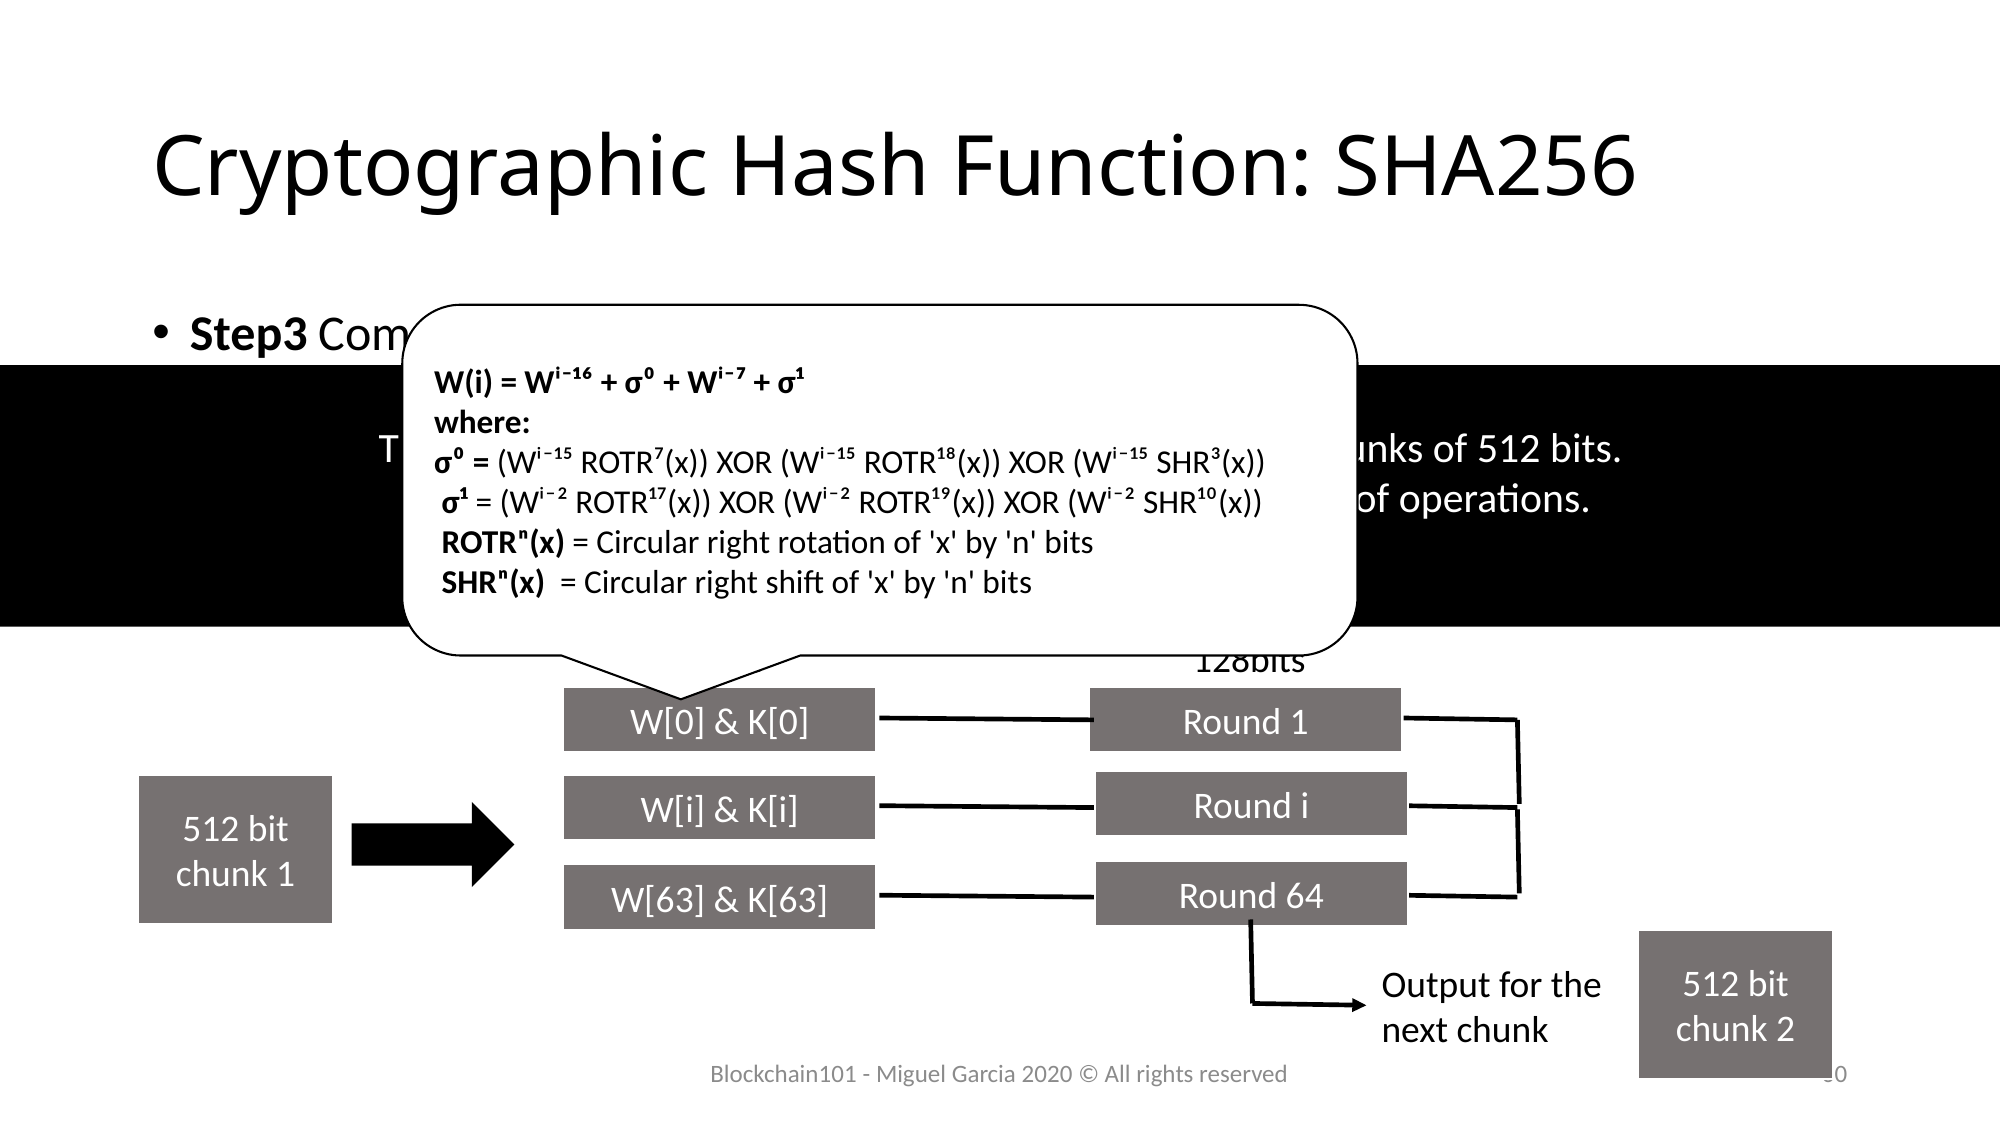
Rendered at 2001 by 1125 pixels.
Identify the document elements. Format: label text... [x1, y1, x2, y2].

text_box 128bits [1178, 627, 1440, 688]
text_box Round 64 [1094, 860, 1409, 927]
title Cryptographic Hash Function: SHA256 [137, 59, 1863, 278]
text_box W[0] & K[0] [562, 686, 877, 753]
text_box Round i [1094, 770, 1409, 837]
text_box Output for the next chunk [1366, 952, 1629, 1058]
text_box W[i] & K[i] [562, 774, 877, 841]
text_box The entire message (n x 512 bits long) is divided into n chunks of 512 bits. Each of these 512 bits, are then put through 64 rounds of operations. The output is the input for the chunk [0, 365, 408, 627]
text_box [351, 801, 515, 888]
slide_number 60 [1412, 1042, 1863, 1103]
text_box W(i) = Wⁱ⁻¹⁶ + σ⁰ + Wⁱ⁻⁷ + σ¹ where: σ⁰ = (Wⁱ⁻¹⁵ ROTR⁷(x)) XOR (Wⁱ⁻¹⁵ ROTR¹⁸(x)) XOR (Wⁱ⁻¹⁵ SHR³(x)) σ¹ = (Wⁱ⁻² ROTR¹⁷(x)) XOR (Wⁱ⁻² ROTR¹⁹(x)) XOR (Wⁱ⁻² SHR¹⁰(x)) ROTRⁿ(x) = Circular right rotation of 'x' by 'n' bits SHRⁿ(x) = Circular right shift of 'x' by 'n' bits [401, 303, 1359, 701]
text_box 512 bit chunk 2 [1637, 929, 1835, 1080]
text_box 512 bit chunk 1 [137, 774, 335, 925]
list Step3 Compression function [137, 299, 1863, 365]
text_box The entire message (n x 512 bits long) is divided into n chunks of 512 bits. Each of these 512 bits, are then put through 64 rounds of operations. The output is the input for the chunk [1351, 365, 2000, 627]
footer Blockchain101 - Miguel Garcia 2020 © All rights reserved [610, 1042, 1389, 1103]
list Step3 Compression function [137, 627, 1863, 1014]
text_box 32bits [718, 657, 918, 688]
text_box Round 1 [1088, 686, 1404, 753]
text_box W[63] & K[63] [562, 863, 877, 931]
